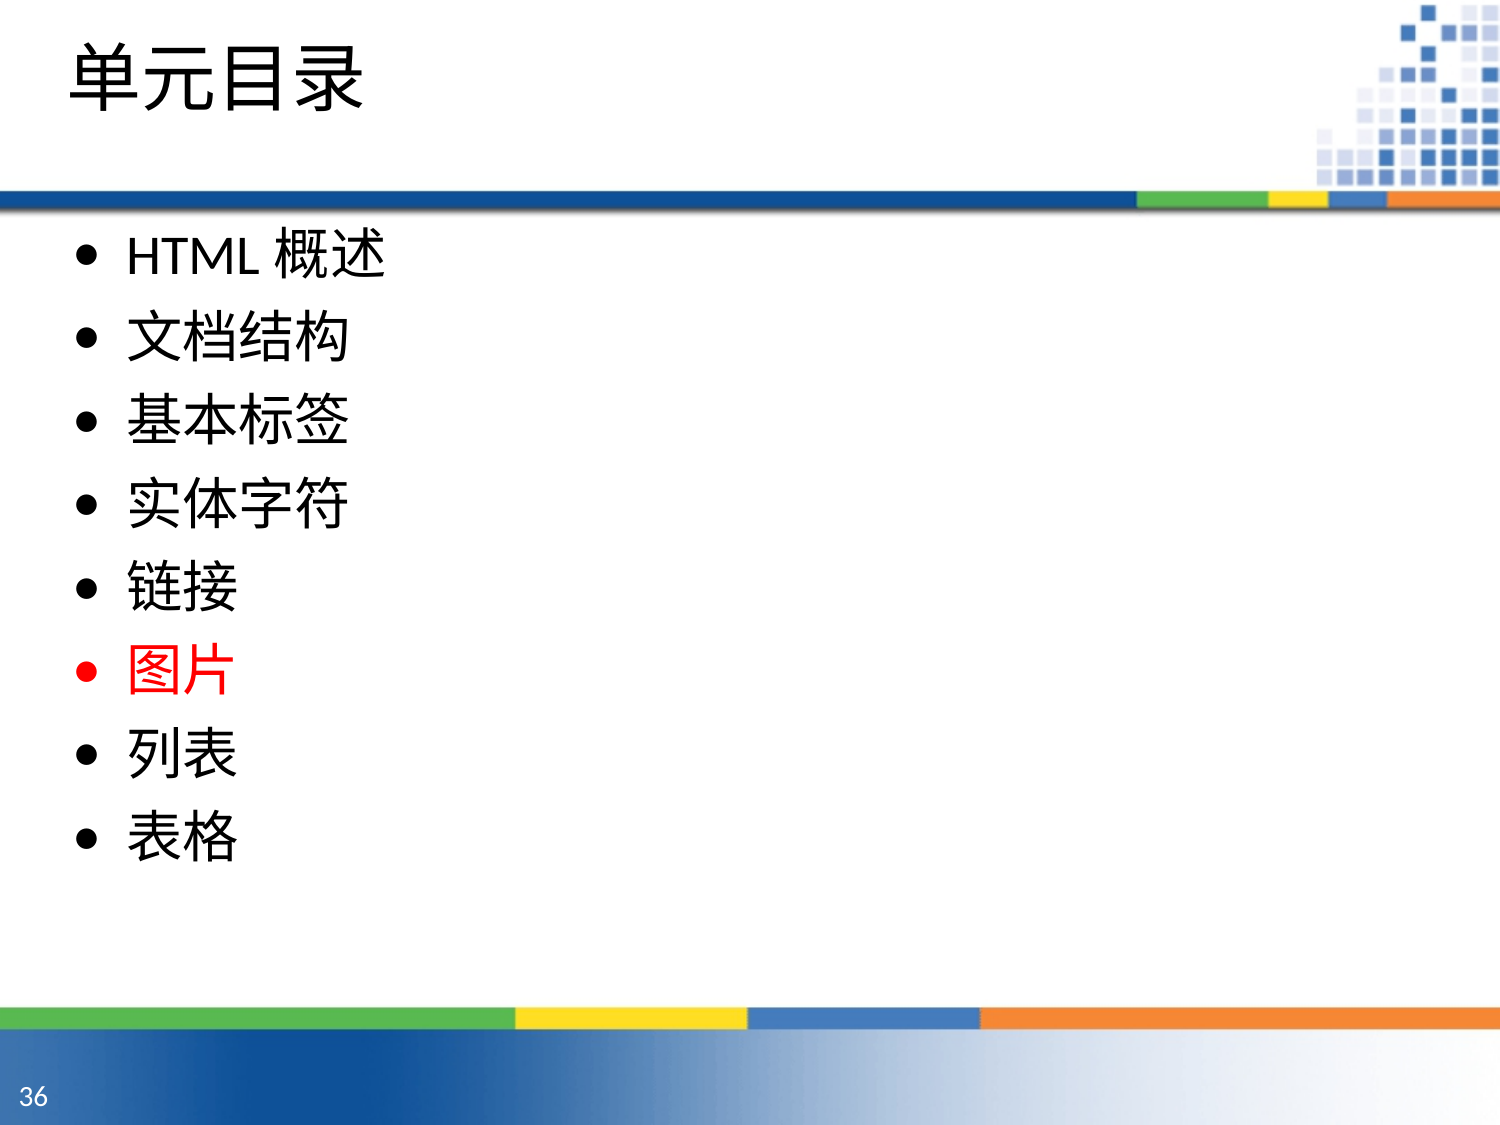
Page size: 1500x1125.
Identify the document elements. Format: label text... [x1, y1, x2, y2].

picture [0, 0, 1500, 1125]
text_box • • • • • • • • [71, 227, 101, 874]
text_box HTML概述 文档结构 基本标签 实体字符 链接 图片 列表 表格 [126, 210, 387, 876]
text_box 36 [18, 1083, 49, 1120]
text_box 单元目录 [66, 22, 367, 129]
